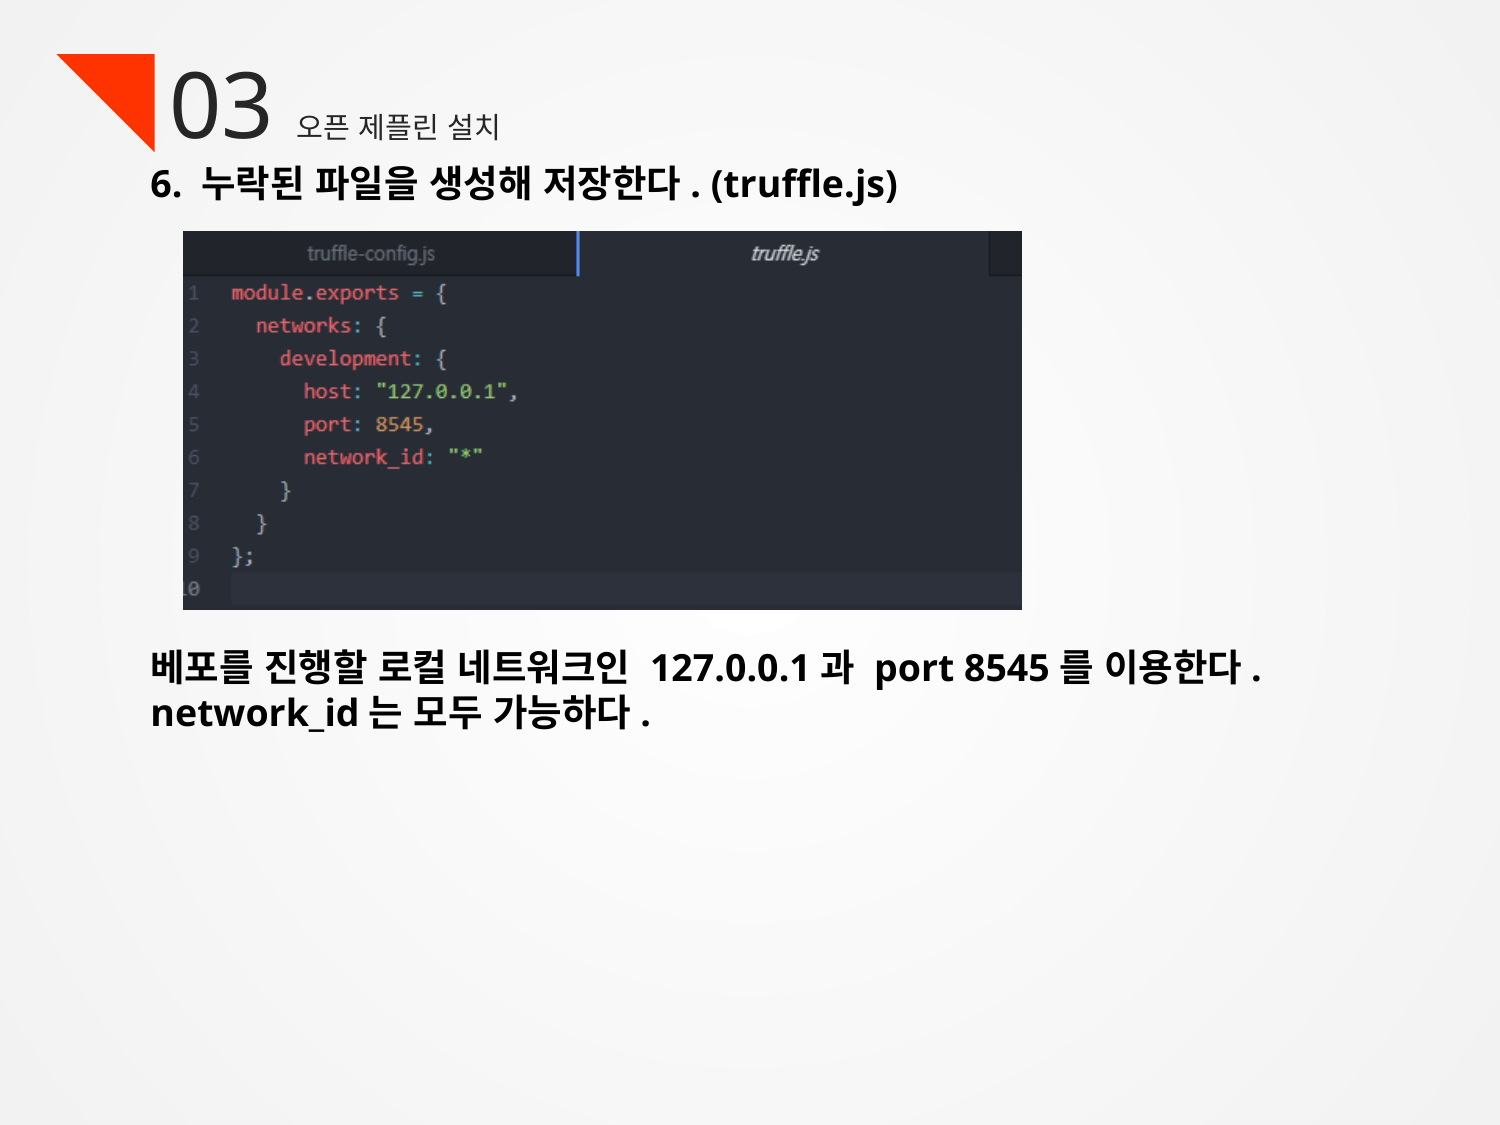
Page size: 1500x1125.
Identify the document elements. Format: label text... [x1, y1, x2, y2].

picture [182, 231, 1023, 610]
text_box [54, 51, 154, 152]
text_box 6. 누락된 파일을 생성해 저장한다. (truffle.js) [135, 152, 1369, 257]
text_box 03오픈 제플린 설치 [154, 39, 662, 152]
text_box 베포를 진행할 로컬 네트워크인 127.0.0.1과 port 8545를 이용한다. network_id는 모두 가능하다. [135, 636, 1369, 742]
